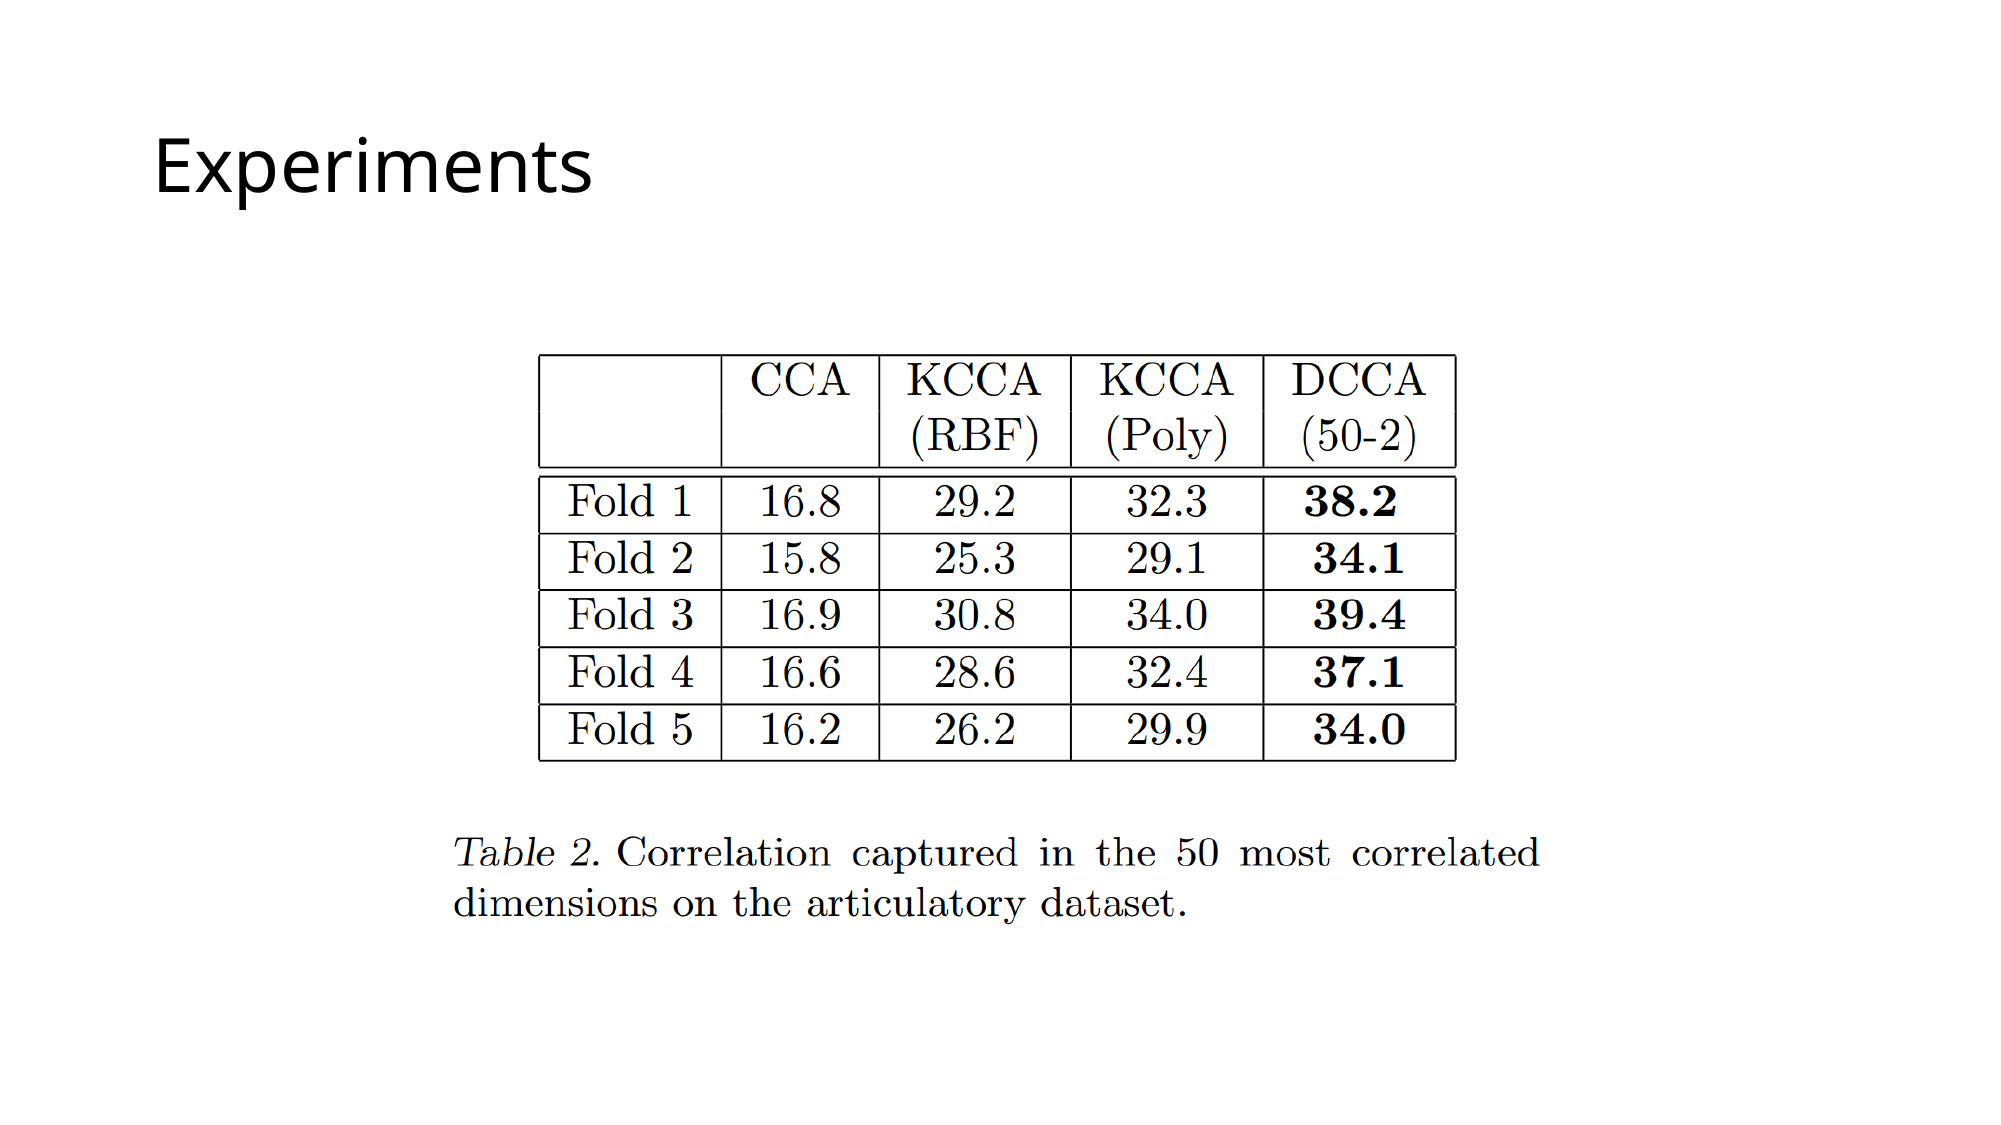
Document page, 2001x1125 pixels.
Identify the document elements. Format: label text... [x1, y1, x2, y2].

text_box Experiments [137, 59, 1927, 278]
picture [415, 336, 1585, 945]
